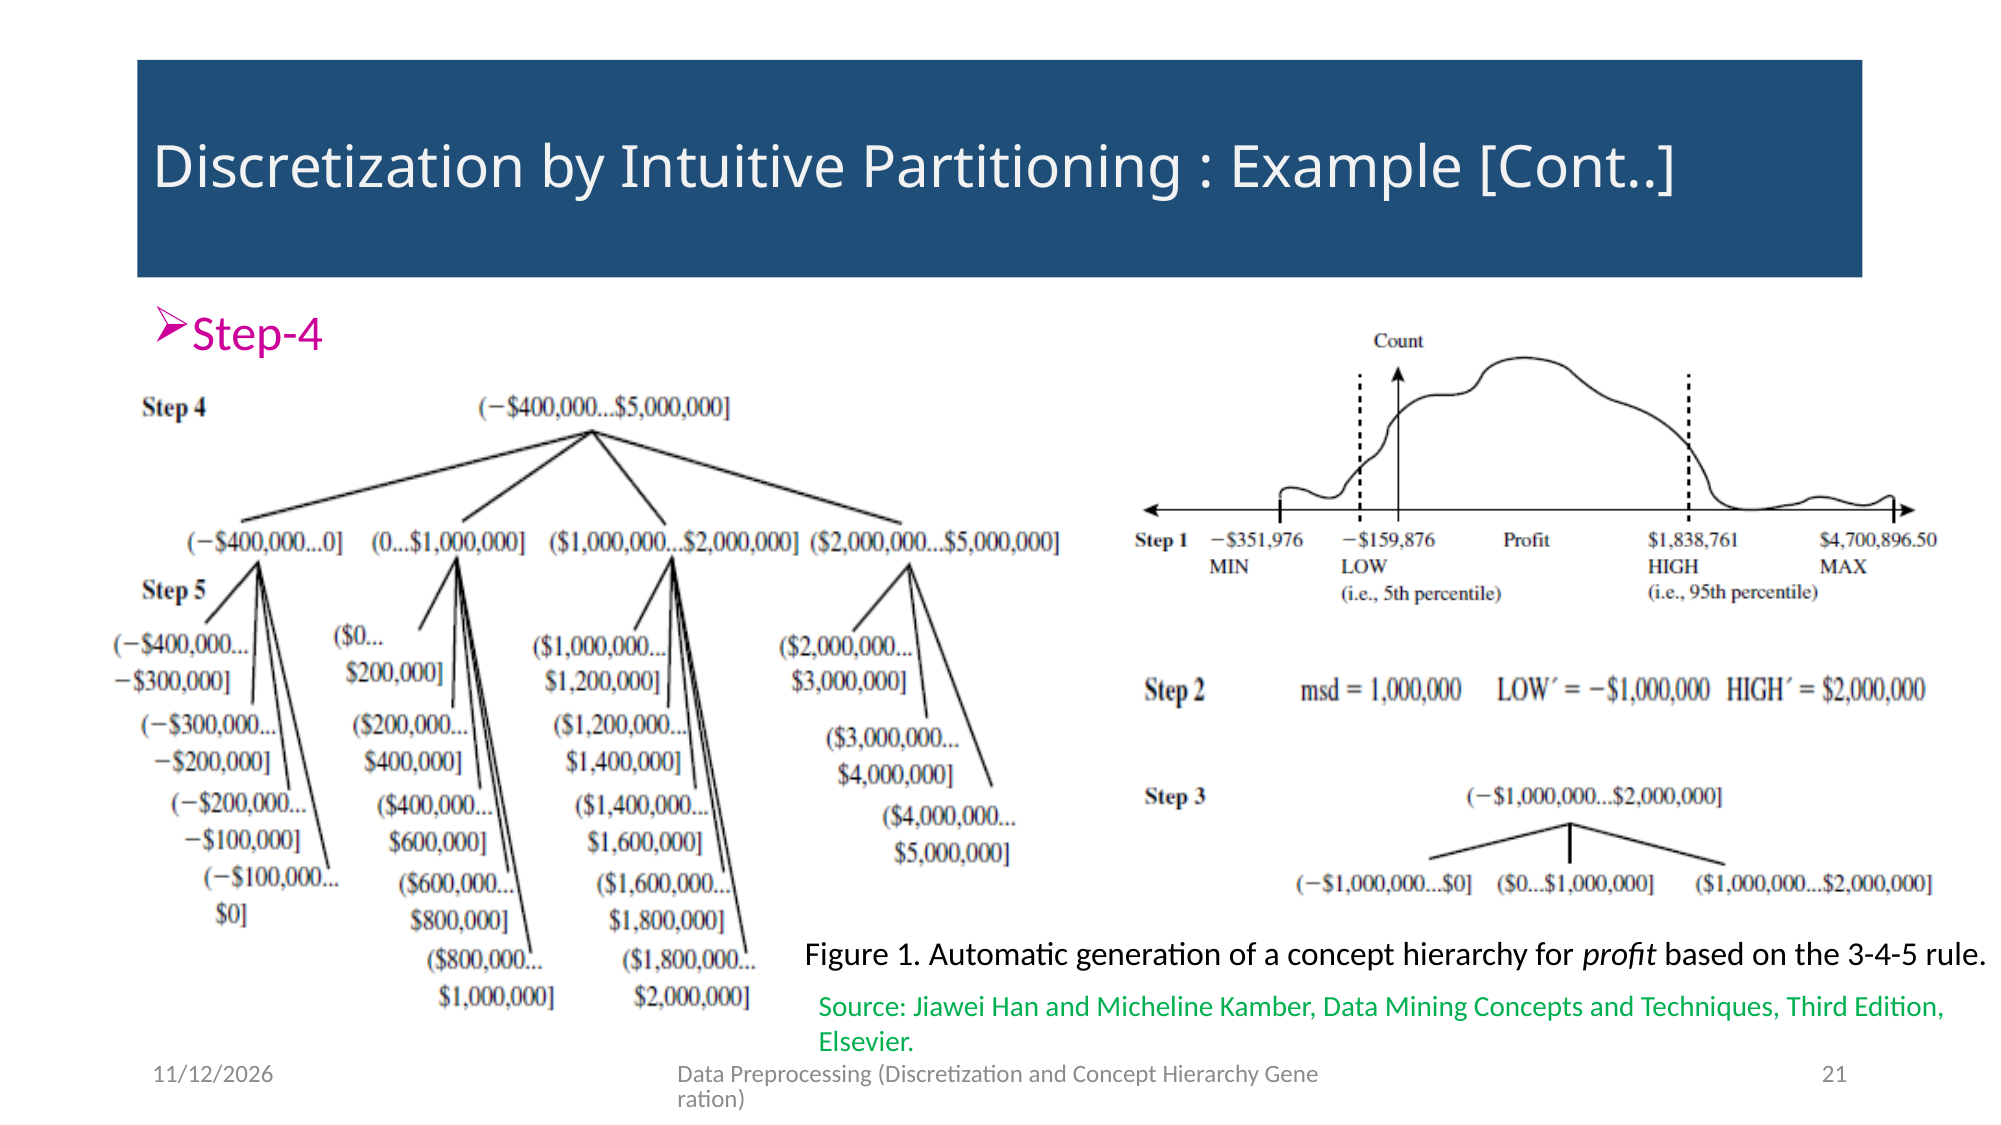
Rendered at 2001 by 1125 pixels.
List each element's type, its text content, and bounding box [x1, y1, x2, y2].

list Step-4 [137, 299, 1863, 924]
text_box Figure 1. Automatic generation of a concept hierarchy for profit based on the 3-4-5 rule. [1079, 924, 2000, 980]
picture [1120, 637, 1968, 745]
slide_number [137, 1042, 588, 1103]
footer Data Preprocessing (Discretization and Concept Hierarchy Generation) [662, 1042, 803, 1103]
picture [1136, 758, 1952, 918]
picture [96, 369, 1079, 1026]
text_box Source: Jiawei Han and Micheline Kamber, Data Mining Concepts and Techniques, Third Edition, Elsevier. [803, 980, 1968, 1125]
picture [1091, 285, 1952, 616]
title Discretization by Intuitive Partitioning : Example [Cont..] [137, 59, 1863, 278]
